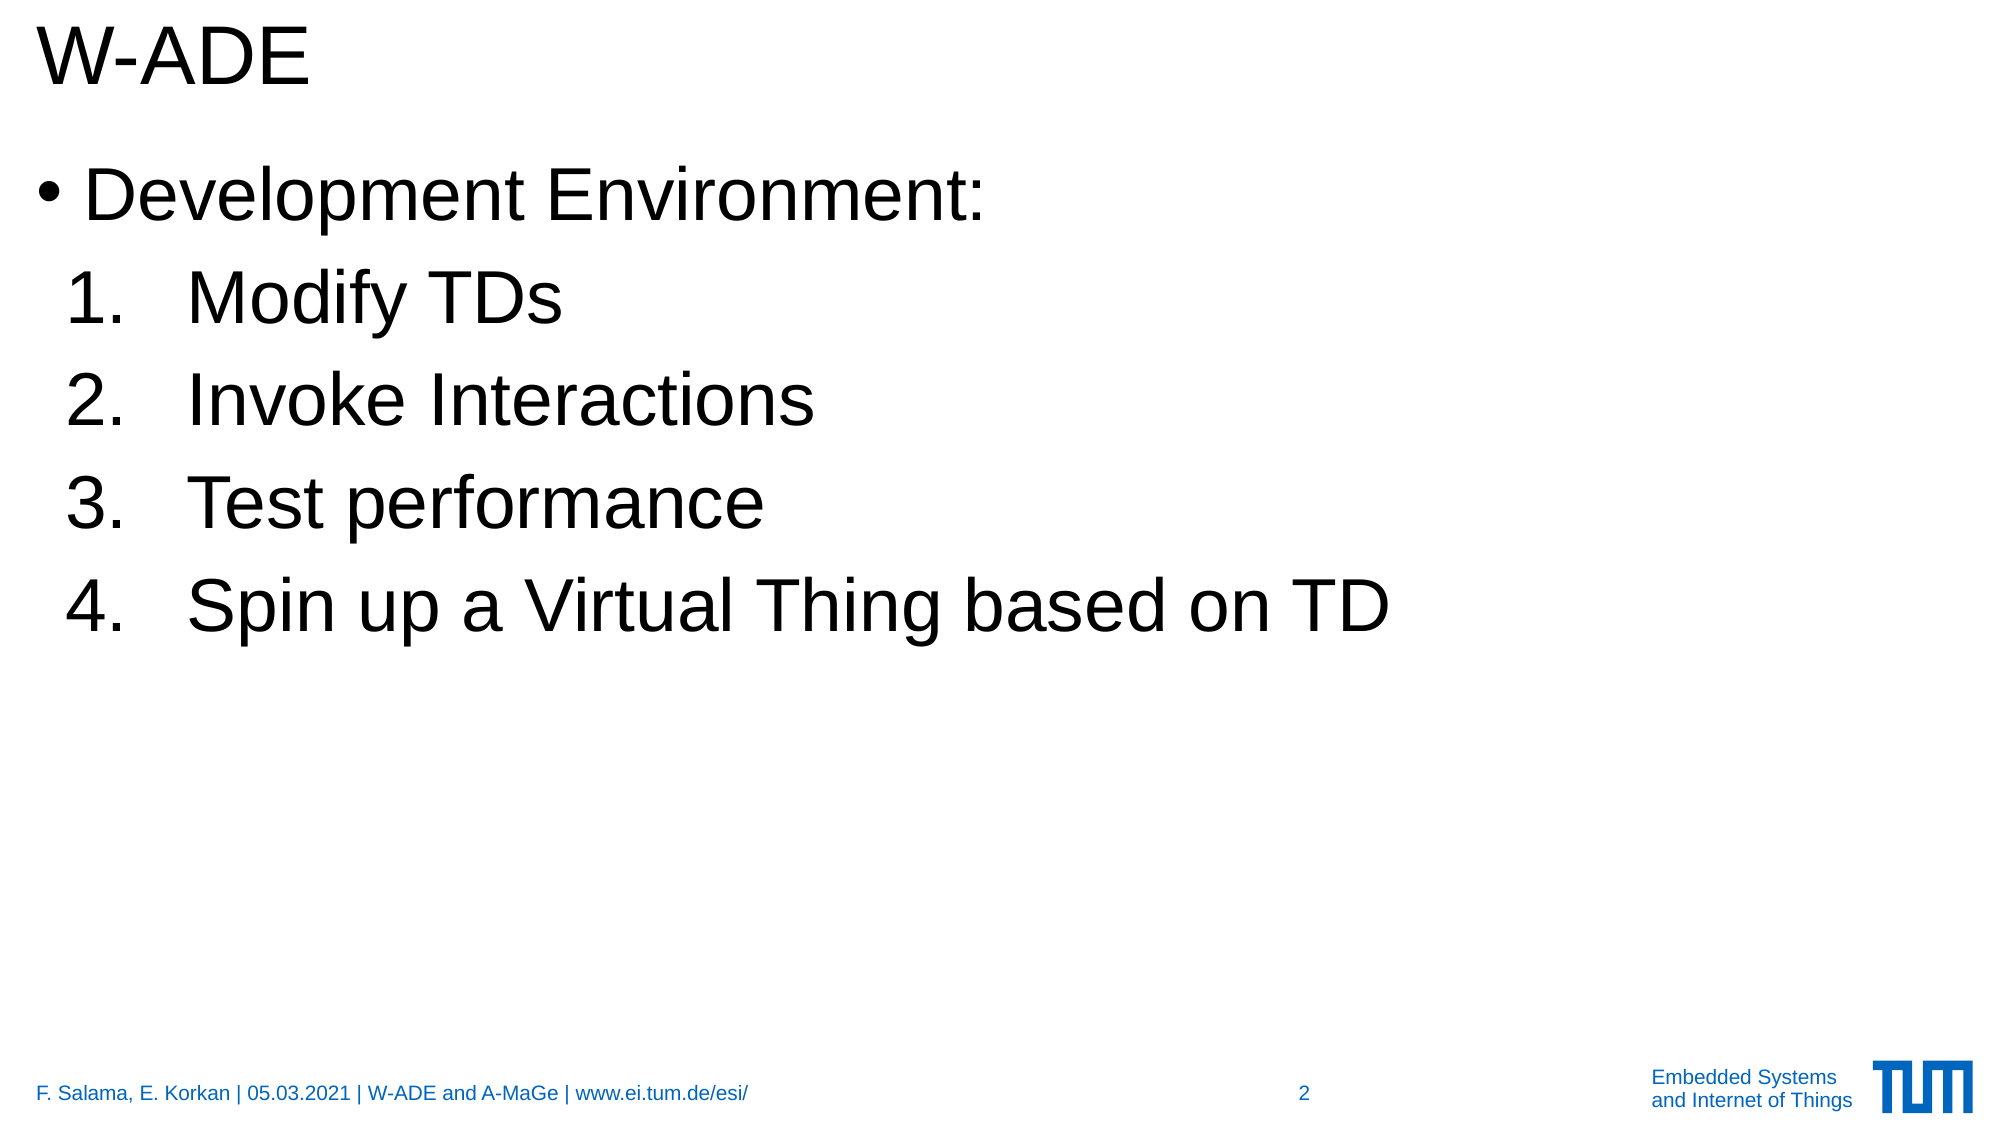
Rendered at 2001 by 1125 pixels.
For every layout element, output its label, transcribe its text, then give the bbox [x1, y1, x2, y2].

list Development Environment: Modify TDs Invoke Interactions Test performance Spin up a Virtual Thing based on TD [35, 132, 1968, 1044]
title W-ADE [35, 34, 1968, 105]
slide_number 2 [1211, 1061, 1398, 1122]
footer F. Salama, E. Korkan | 05.03.2021 | W-ADE and A-MaGe | www.ei.tum.de/esi/ [36, 1061, 1180, 1122]
